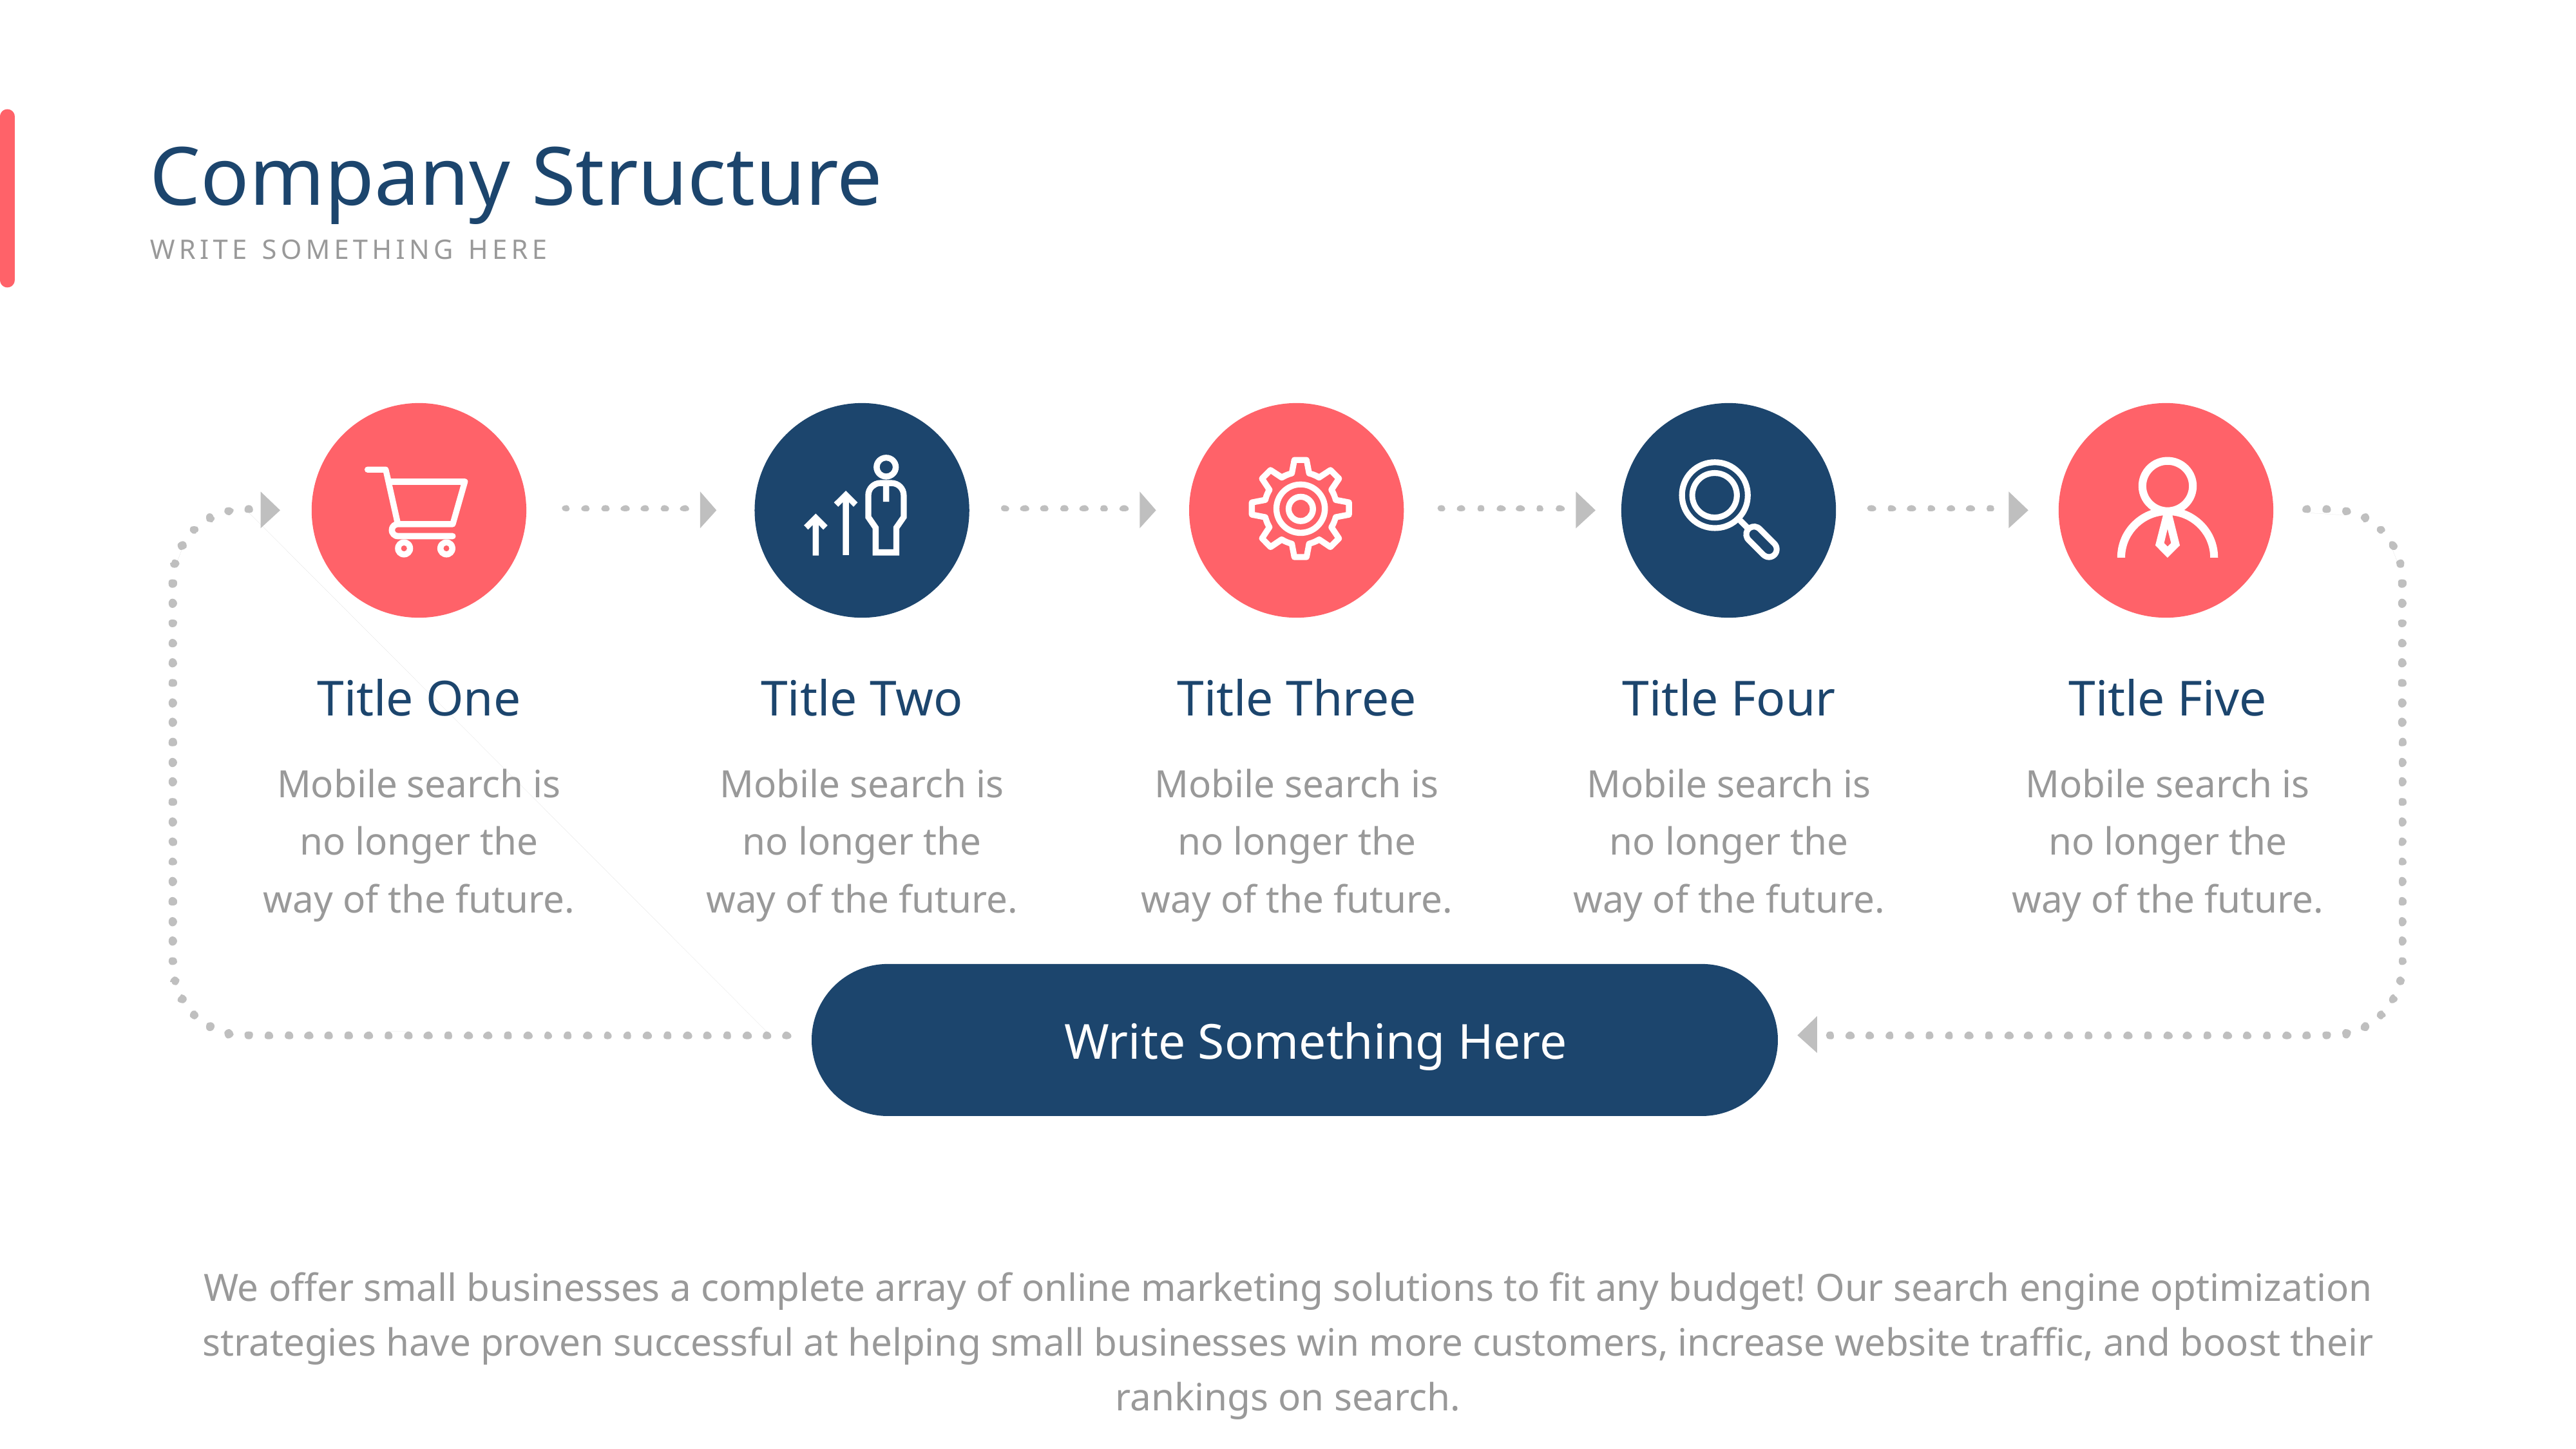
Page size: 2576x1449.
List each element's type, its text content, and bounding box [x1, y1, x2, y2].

text_box [812, 1054, 1777, 1117]
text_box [168, 491, 2408, 1054]
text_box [140, 120, 977, 270]
text_box [0, 108, 15, 289]
text_box Write Something Here [1010, 1054, 1621, 1074]
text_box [613, 662, 1048, 927]
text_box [1919, 662, 2416, 927]
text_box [1188, 402, 1404, 618]
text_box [1480, 662, 1919, 927]
text_box [2059, 402, 2273, 491]
text_box [2138, 457, 2197, 491]
text_box [1622, 402, 1835, 491]
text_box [170, 662, 613, 927]
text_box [754, 402, 969, 618]
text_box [1675, 459, 1781, 560]
text_box We offer small businesses a complete array of online marketing solutions to fit any budget! Our search engine optimization strategies have proven successful at helping small businesses win more customers, increase website traffic, and boost their rankings on search. [184, 1249, 2392, 1423]
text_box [311, 402, 527, 618]
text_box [1048, 662, 1480, 927]
